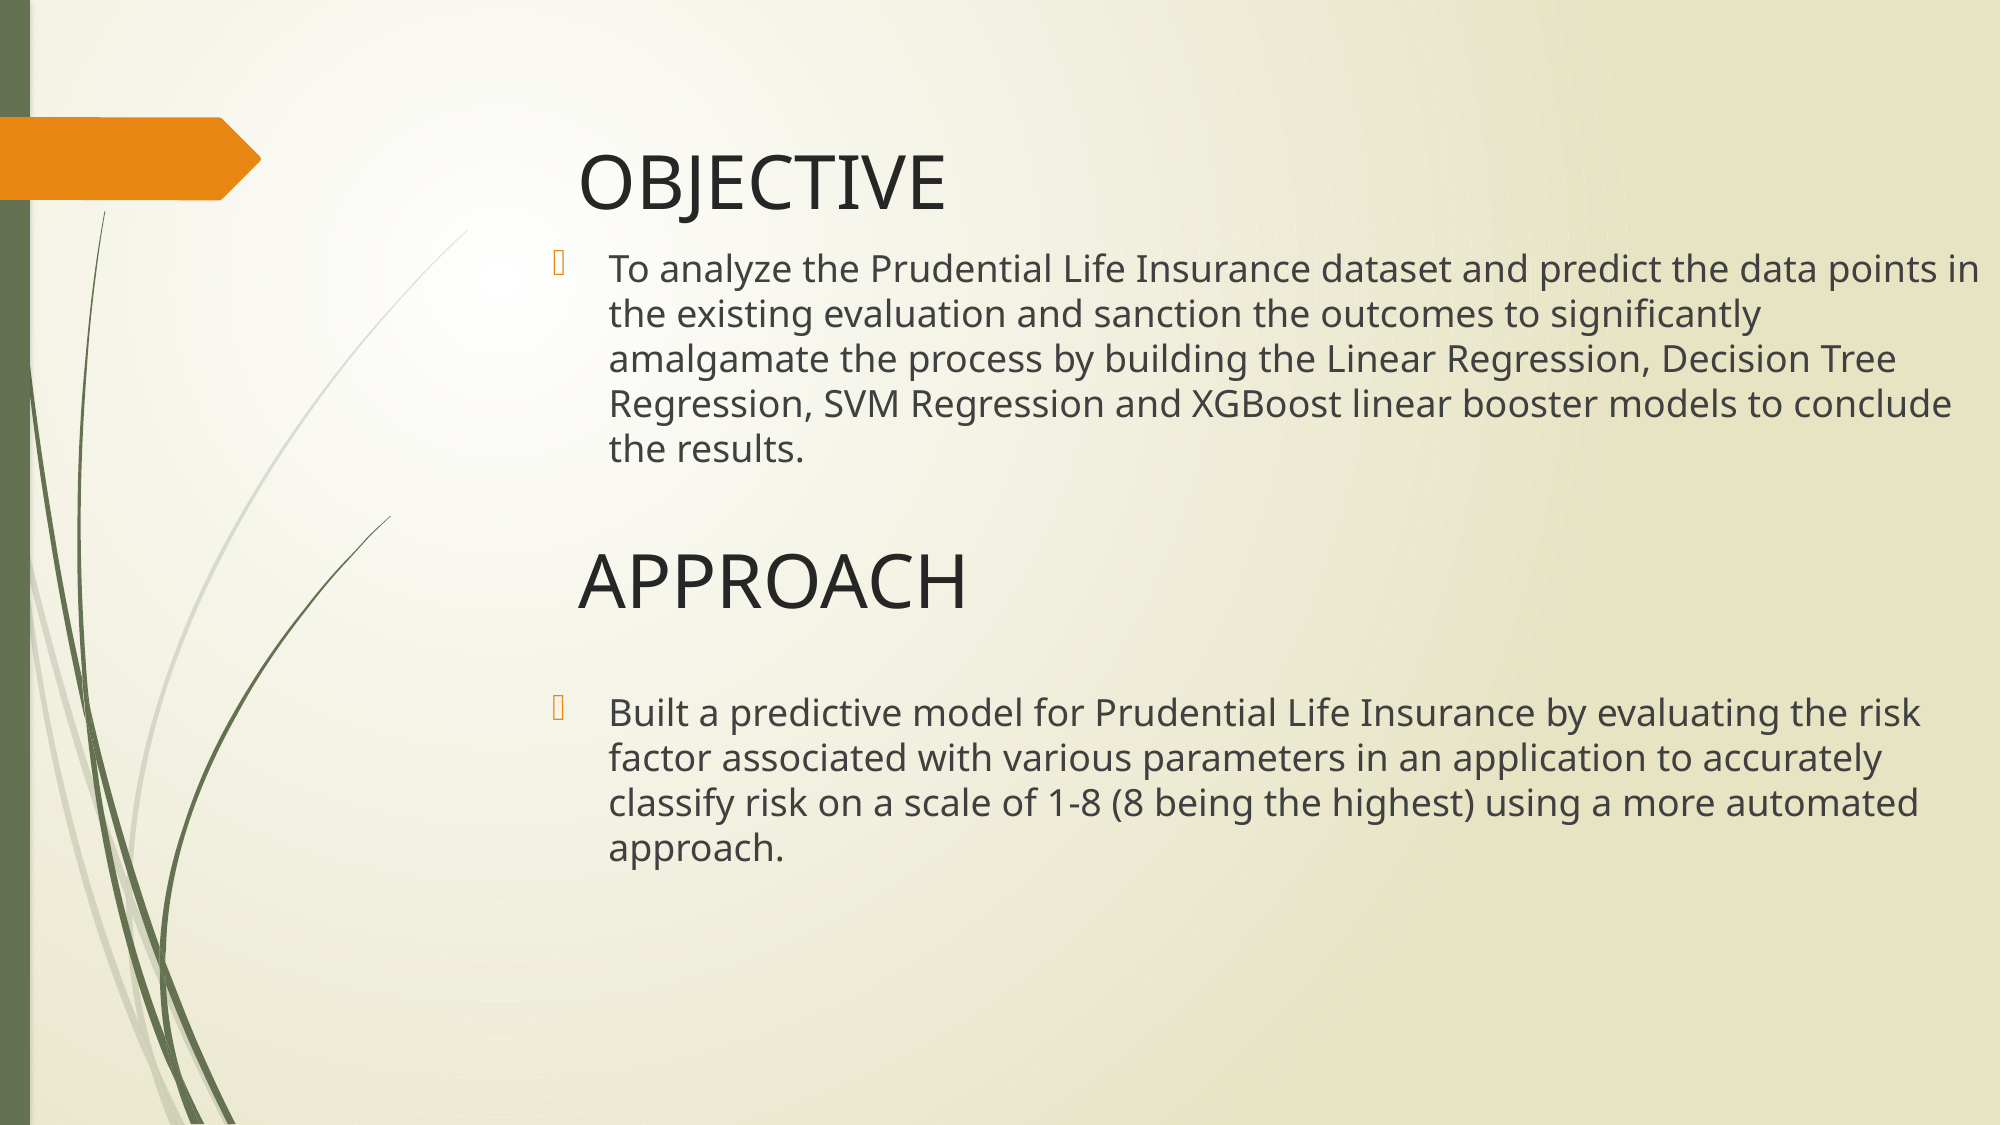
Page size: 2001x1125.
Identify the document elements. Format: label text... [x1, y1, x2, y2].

text_box OBJECTIVE [562, 127, 2000, 238]
title APPROACH [563, 526, 2000, 637]
text_box Built a predictive model for Prudential Life Insurance by evaluating the risk factor associated with various parameters in an application to accurately classify risk on a scale of 1-8 (8 being the highest) using a more automated approach. [536, 681, 2000, 947]
list To analyze the Prudential Life Insurance dataset and predict the data points in the existing evaluation and sanction the outcomes to significantly amalgamate the process by building the Linear Regression, Decision Tree Regression, SVM Regression and XGBoost linear booster models to conclude the results. [537, 236, 2000, 503]
